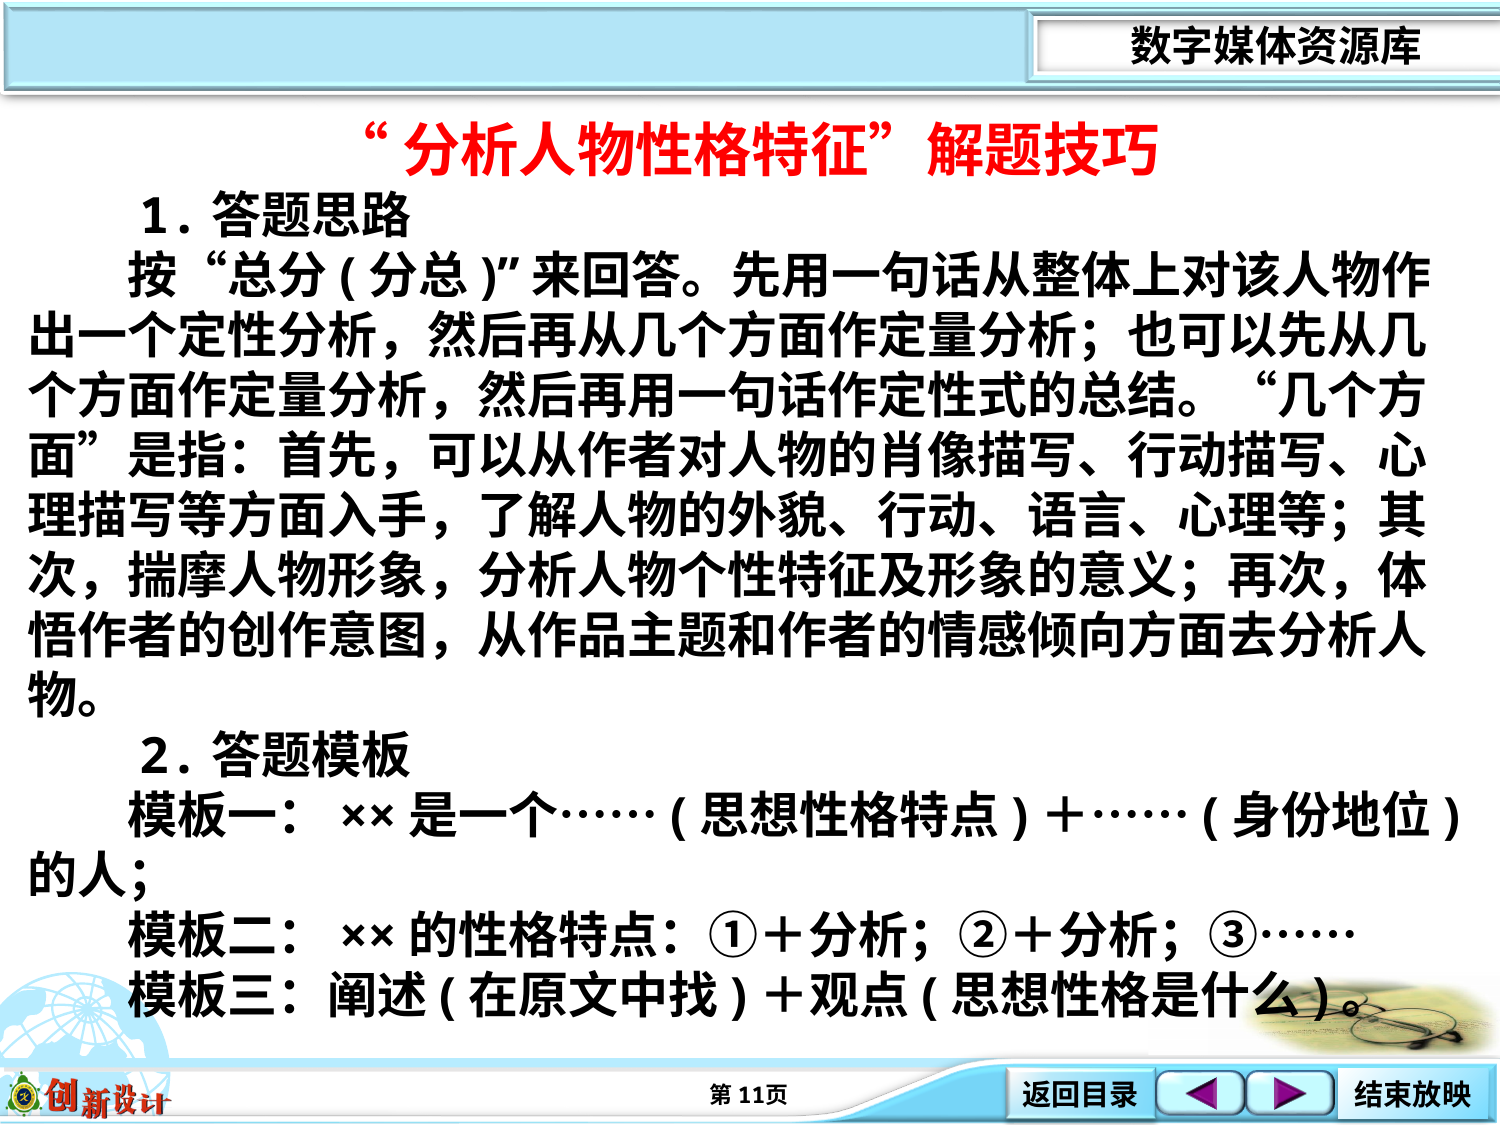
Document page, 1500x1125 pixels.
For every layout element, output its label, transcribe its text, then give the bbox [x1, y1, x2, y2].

picture [0, 972, 1500, 1125]
text_box “分析人物性格特征”解题技巧 1.答题思路 按“总分(分总)”来回答。先用一句话从整体上对该人物作出一个定性分析，然后再从几个方面作定量分析；也可以先从几个方面作定量分析，然后再用一句话作定性式的总结。“几个方面”是指：首先，可以从作者对人物的肖像描写、行动描写、心理描写等方面入手，了解人物的外貌、行动、语言、心理等；其次，揣摩人物形象，分析人物个性特征及形象的意义；再次，体悟作者的创作意图，从作品主题和作者的情感倾向方面去分析人物。 2.答题模板 模板一：××是一个……(思想性格特点)＋……(身份地位)的人； 模板二：××的性格特点：①＋分析；②＋分析；③…… 模板三：阐述(在原文中找)＋观点(思想性格是什么)。 [12, 106, 1478, 1031]
picture [0, 0, 1500, 112]
